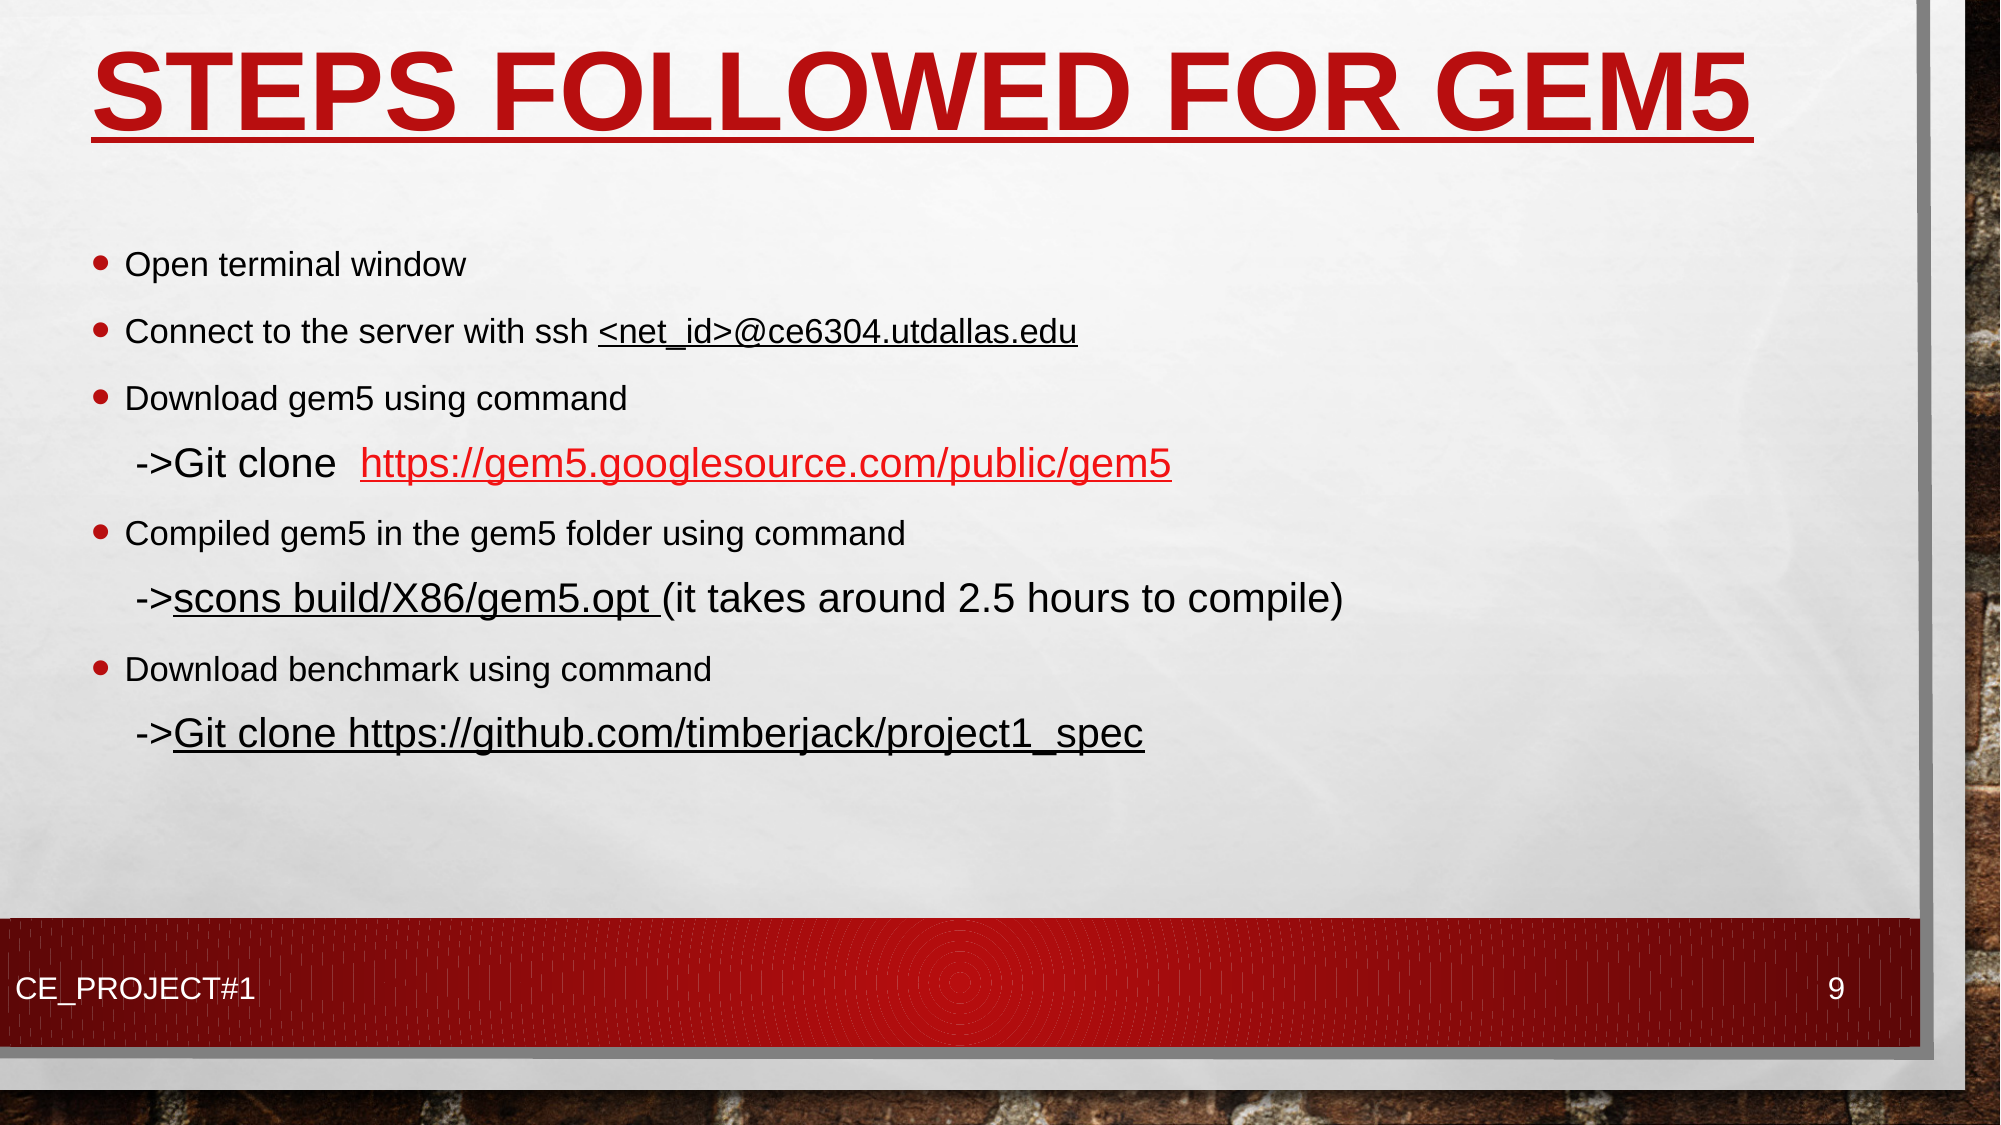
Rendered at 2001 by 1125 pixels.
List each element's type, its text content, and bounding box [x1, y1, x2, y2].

picture [0, 0, 2000, 1125]
title Steps followed for Gem5 [76, 0, 1782, 189]
footer CE_PROJECT#1 [0, 946, 903, 1029]
slide_number 9 [1762, 946, 1912, 1029]
list Open terminal window Connect to the server with ssh <net_id>@ce6304.utdallas.edu Download gem5 using command ->Git clone https://gem5.googlesource.com/public/gem5 Compiled gem5 in the gem5 folder using command ->scons build/X86/gem5.opt (it takes around 2.5 hours to compile) Download benchmark using command ->Git clone https://github.com/timberjack/project1_spec [76, 223, 1782, 767]
